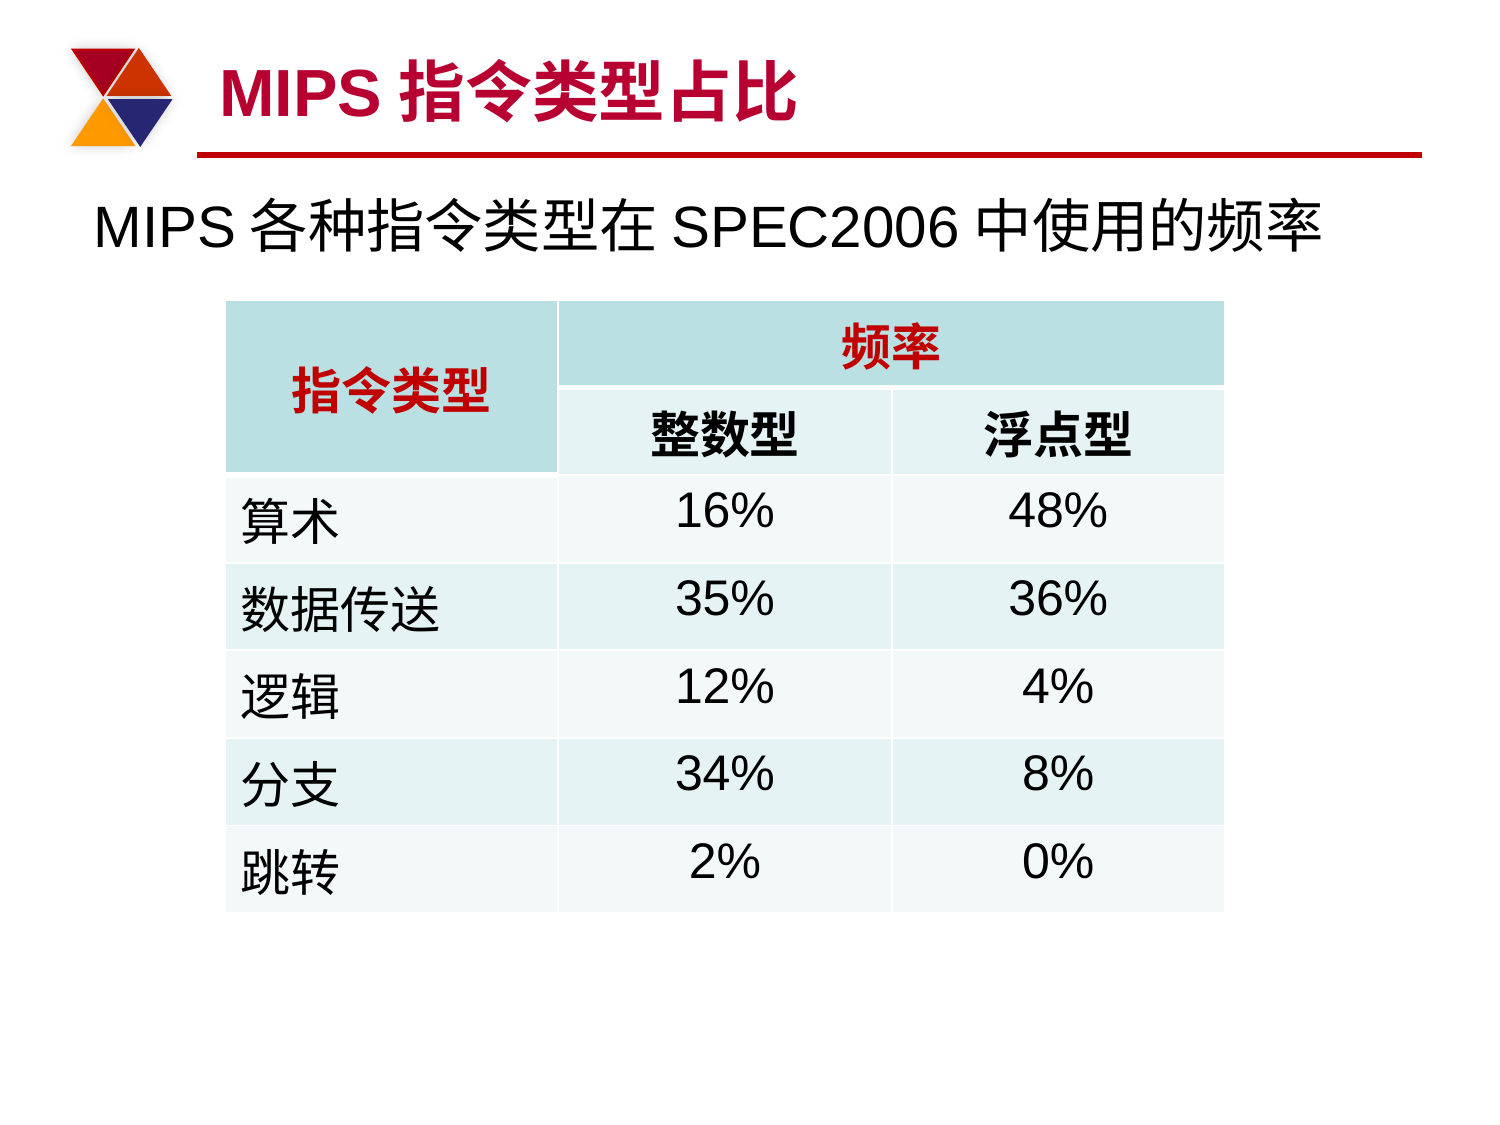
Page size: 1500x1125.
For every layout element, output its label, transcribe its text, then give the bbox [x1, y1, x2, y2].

table_cell 分支 [226, 739, 557, 825]
table_cell 2% [559, 826, 891, 912]
table_cell 35% [559, 564, 891, 649]
table_cell 4% [893, 651, 1224, 737]
table_cell 浮点型 [893, 390, 1224, 474]
table_header 指令类型 [226, 301, 557, 472]
table_header 频率 [559, 301, 1224, 385]
table_cell 0% [893, 826, 1224, 912]
table_cell 16% [559, 476, 891, 562]
table_cell 跳转 [226, 826, 557, 912]
table_cell 数据传送 [226, 564, 557, 649]
table_cell 12% [559, 651, 891, 737]
table_cell 整数型 [559, 390, 891, 474]
title MIPS指令类型占比 [204, 36, 1405, 137]
table_cell 8% [893, 739, 1224, 825]
list MIPS各种指令类型在SPEC2006中使用的频率 [79, 181, 1422, 300]
table_cell 34% [559, 739, 891, 825]
table_cell 48% [893, 476, 1224, 562]
table_cell 逻辑 [226, 651, 557, 737]
table_cell 算术 [226, 478, 557, 562]
table_cell 36% [893, 564, 1224, 649]
